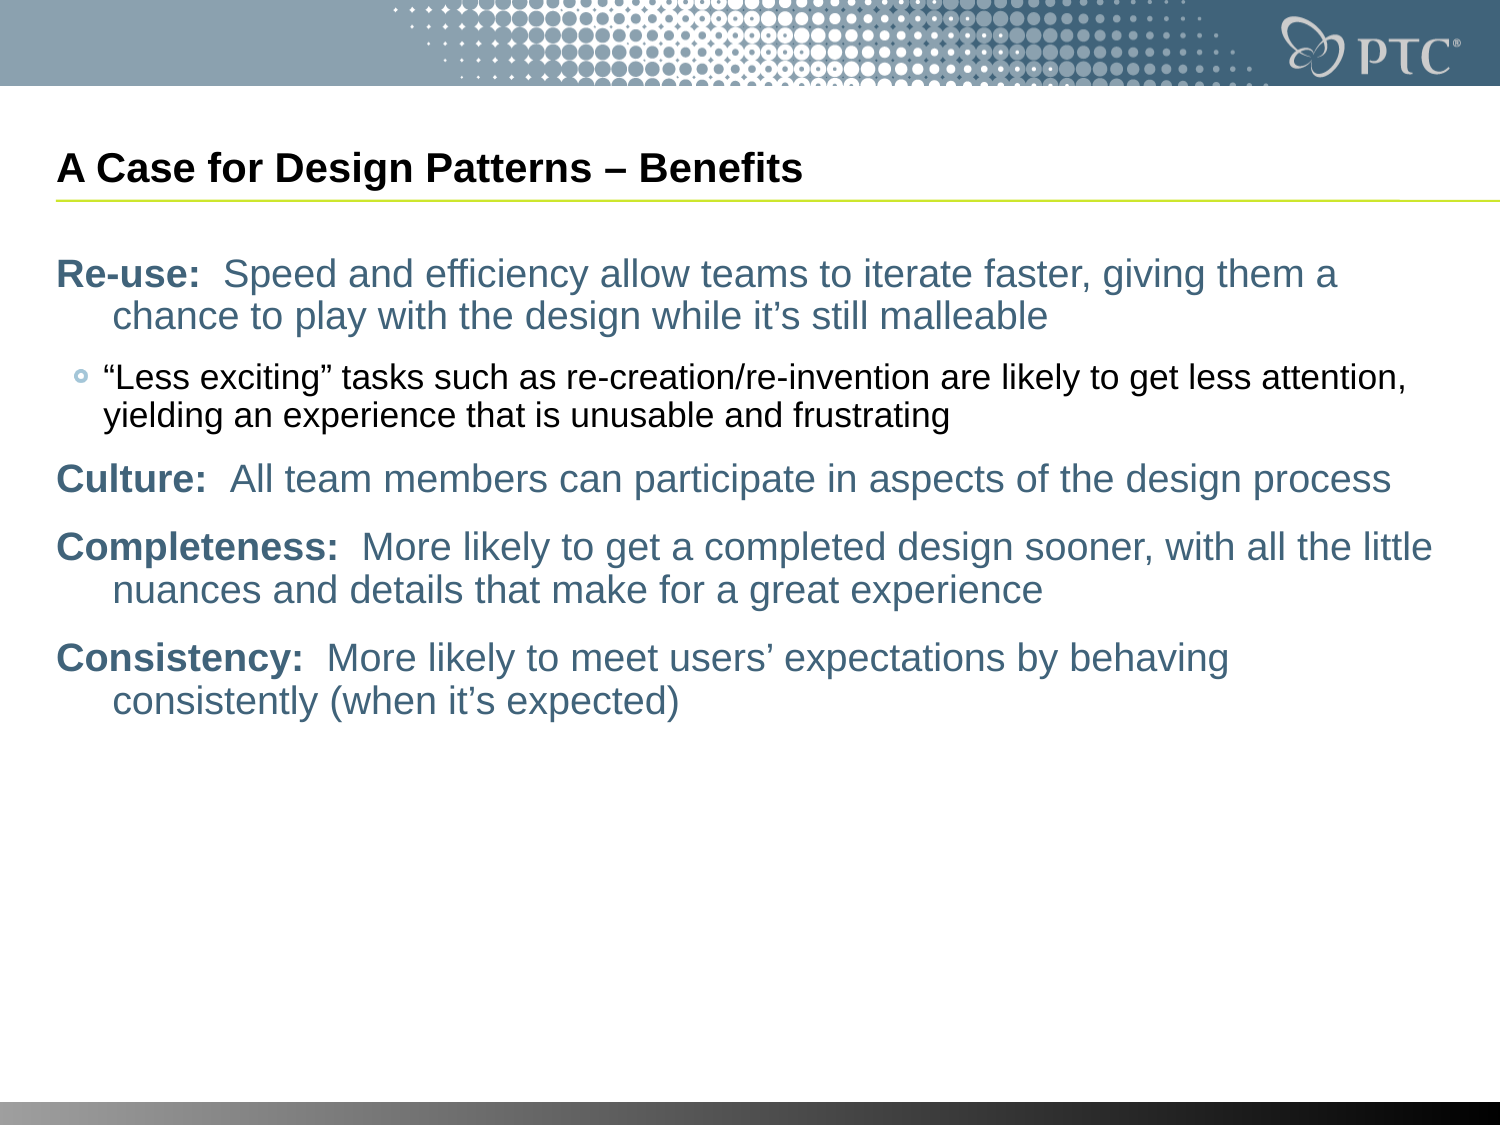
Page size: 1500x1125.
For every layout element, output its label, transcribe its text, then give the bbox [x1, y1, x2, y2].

picture [0, 0, 1500, 86]
picture [74, 369, 88, 383]
title A Case for Design Patterns – Benefits [55, 127, 1442, 191]
list Re-use: Speed and efficiency allow teams to iterate faster, giving them a chance to play with the design while it’s still malleable “Less exciting” tasks such as re-creation/re-invention are likely to get less attention, yielding an experience that is unusable and frustrating Culture: All team members can participate in aspects of the design process Completeness: More likely to get a completed design sooner, with all the little nuances and details that make for a great experience Consistency: More likely to meet users’ expectations by behaving consistently (when it’s expected) [55, 253, 1442, 1079]
